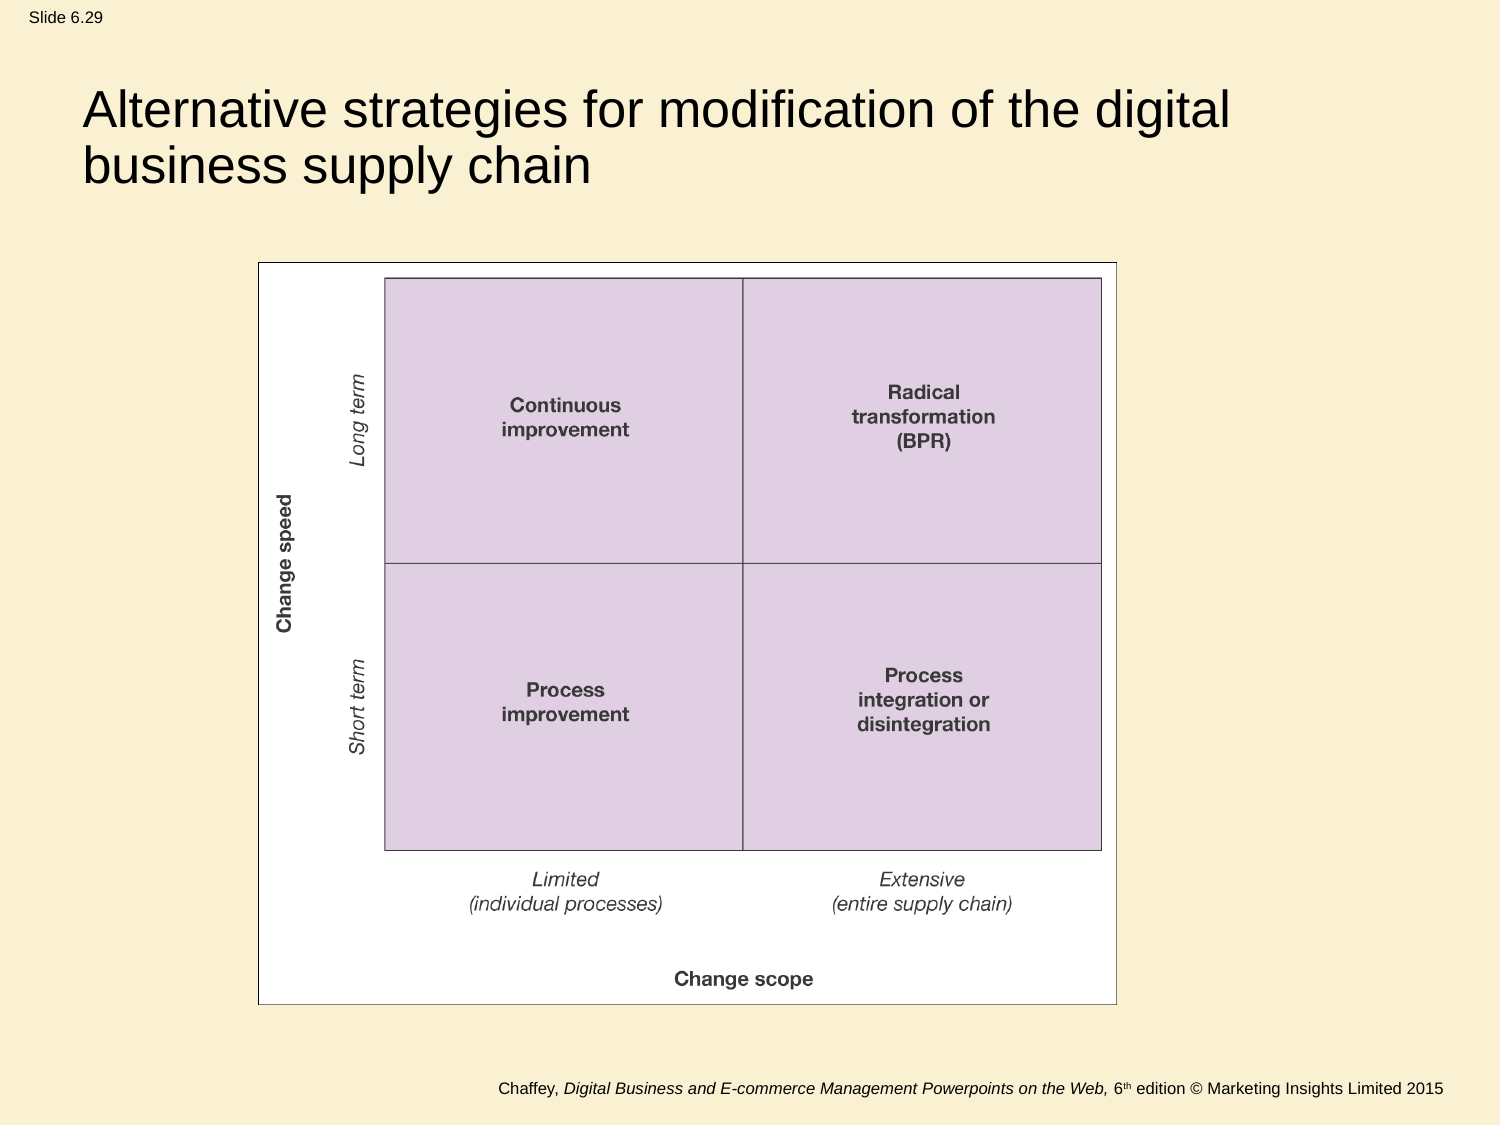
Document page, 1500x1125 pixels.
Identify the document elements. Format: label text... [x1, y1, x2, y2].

picture [258, 262, 1117, 1006]
text_box Alternative strategies for modification of the digital business supply chain [75, 45, 1376, 233]
